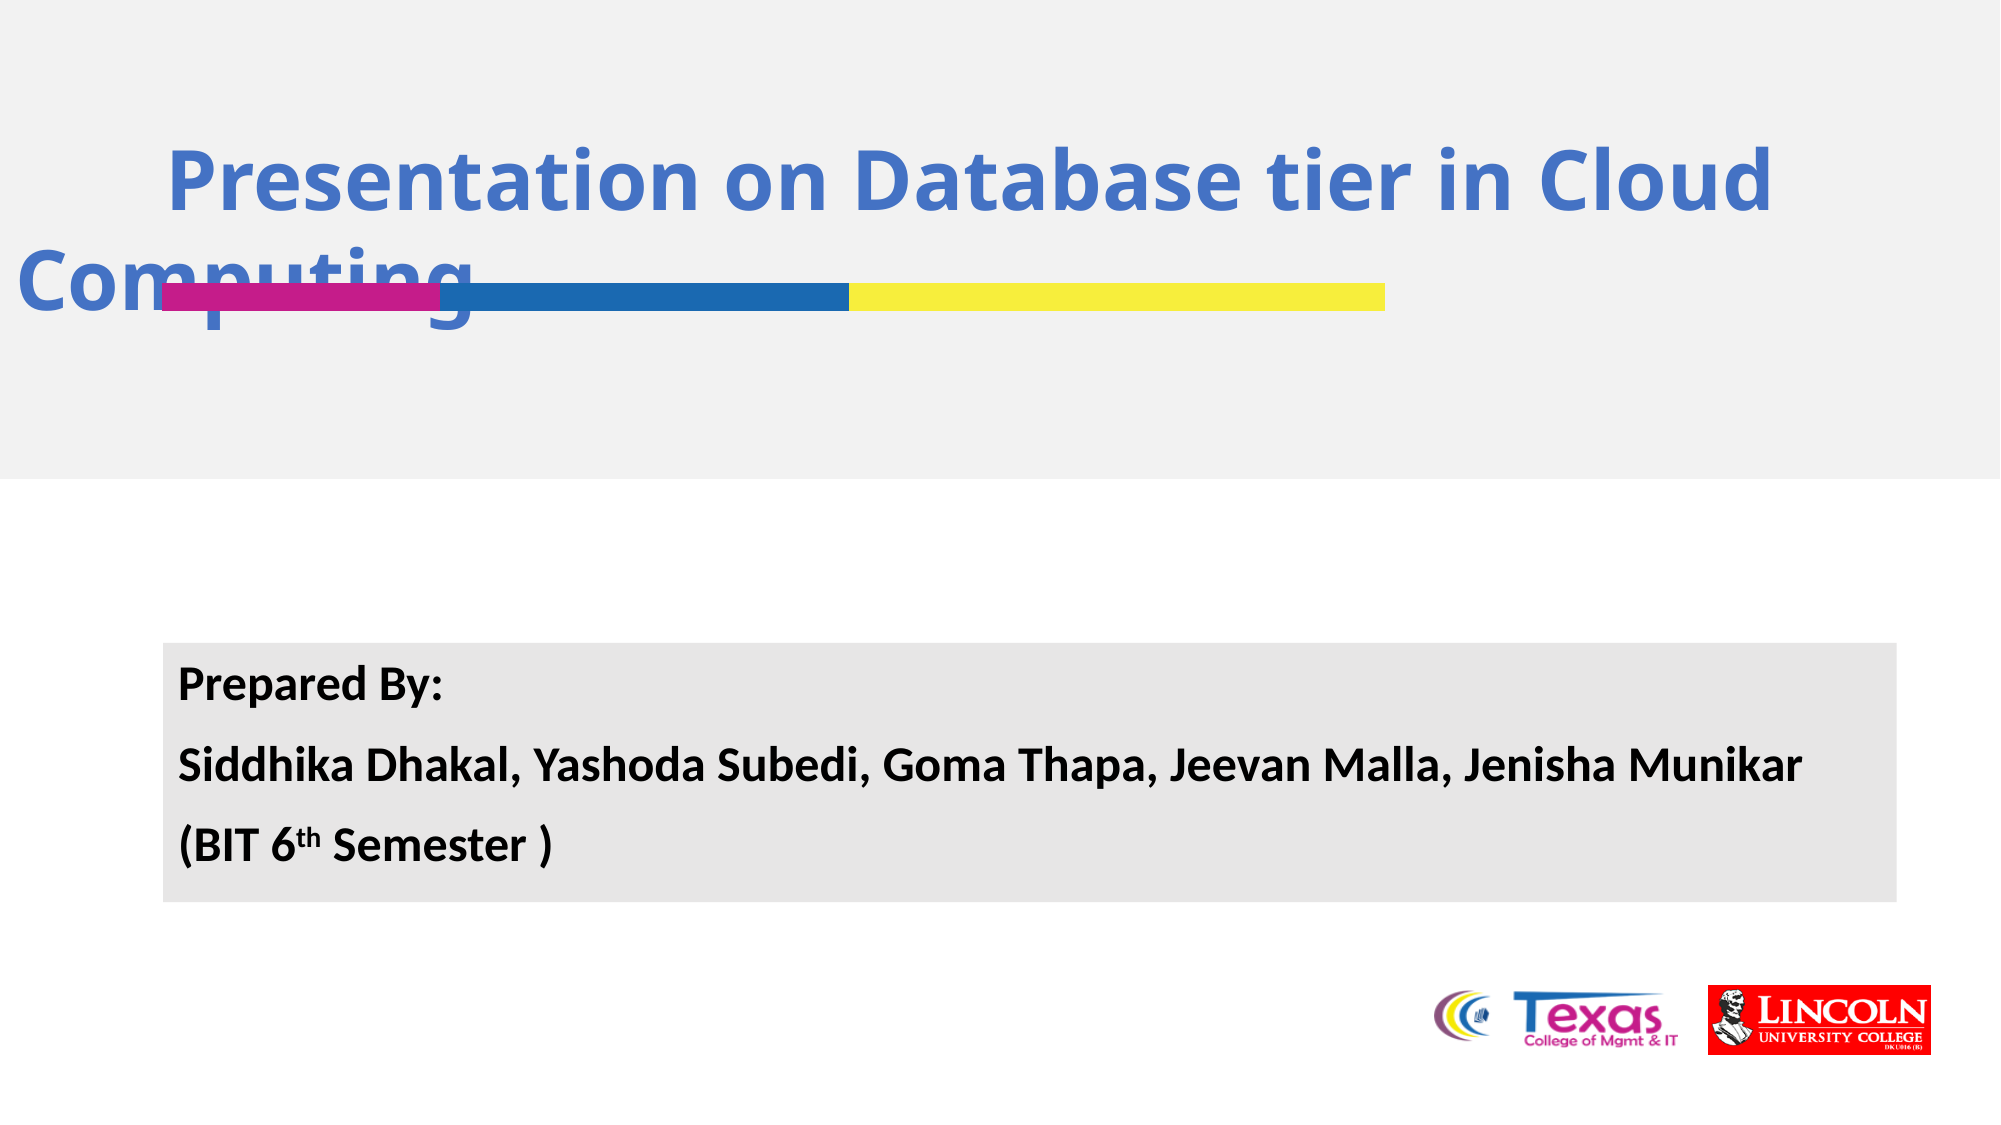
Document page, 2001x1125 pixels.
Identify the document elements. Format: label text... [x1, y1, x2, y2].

text_box [440, 283, 849, 311]
title Presentation on Database tier in Cloud Computing [0, 0, 2000, 479]
picture [1708, 985, 1931, 1055]
list Prepared By: Siddhika Dhakal, Yashoda Subedi, Goma Thapa, Jeevan Malla, Jenisha Munikar (BIT 6th Semester ) [163, 642, 1897, 903]
text_box [162, 283, 440, 311]
text_box [849, 283, 1385, 311]
picture [1434, 985, 1678, 1055]
